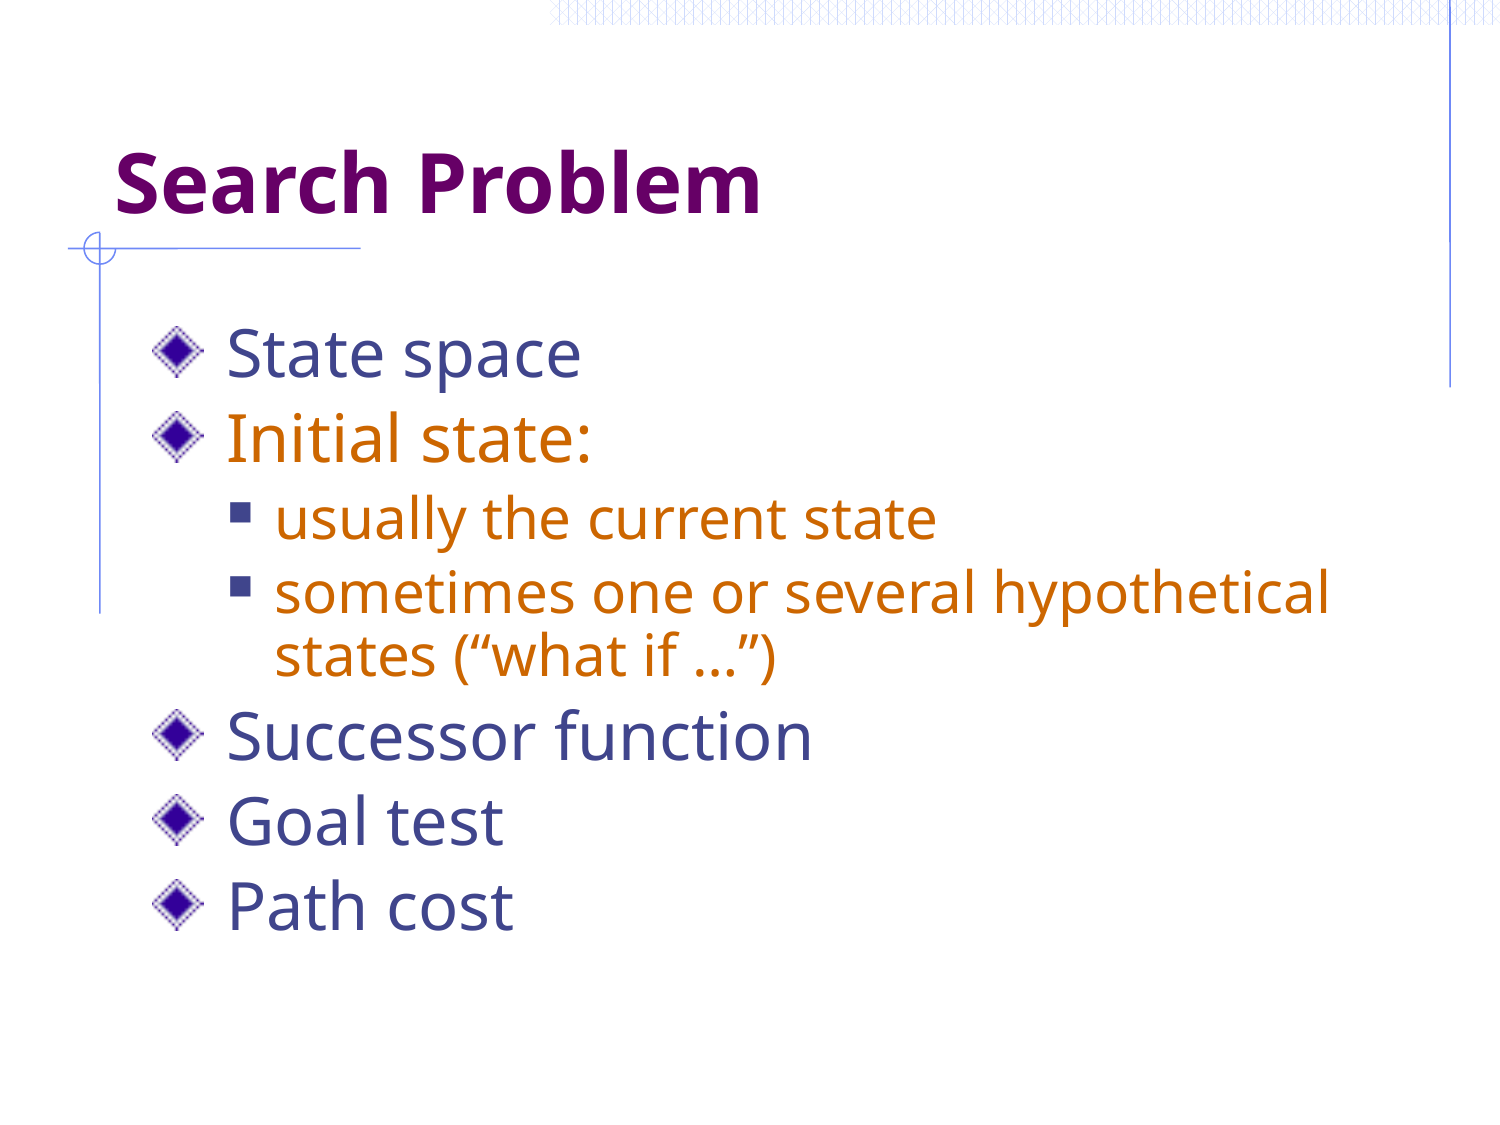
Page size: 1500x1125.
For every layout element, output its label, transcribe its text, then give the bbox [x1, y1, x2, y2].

list State space Initial state: usually the current state sometimes one or several hypothetical states (“what if …”) Successor function Goal test Path cost [137, 312, 1426, 988]
title Search Problem [99, 49, 1376, 238]
picture [152, 326, 204, 378]
picture [152, 794, 204, 846]
picture [152, 411, 204, 463]
picture [152, 709, 204, 761]
picture [152, 879, 204, 931]
